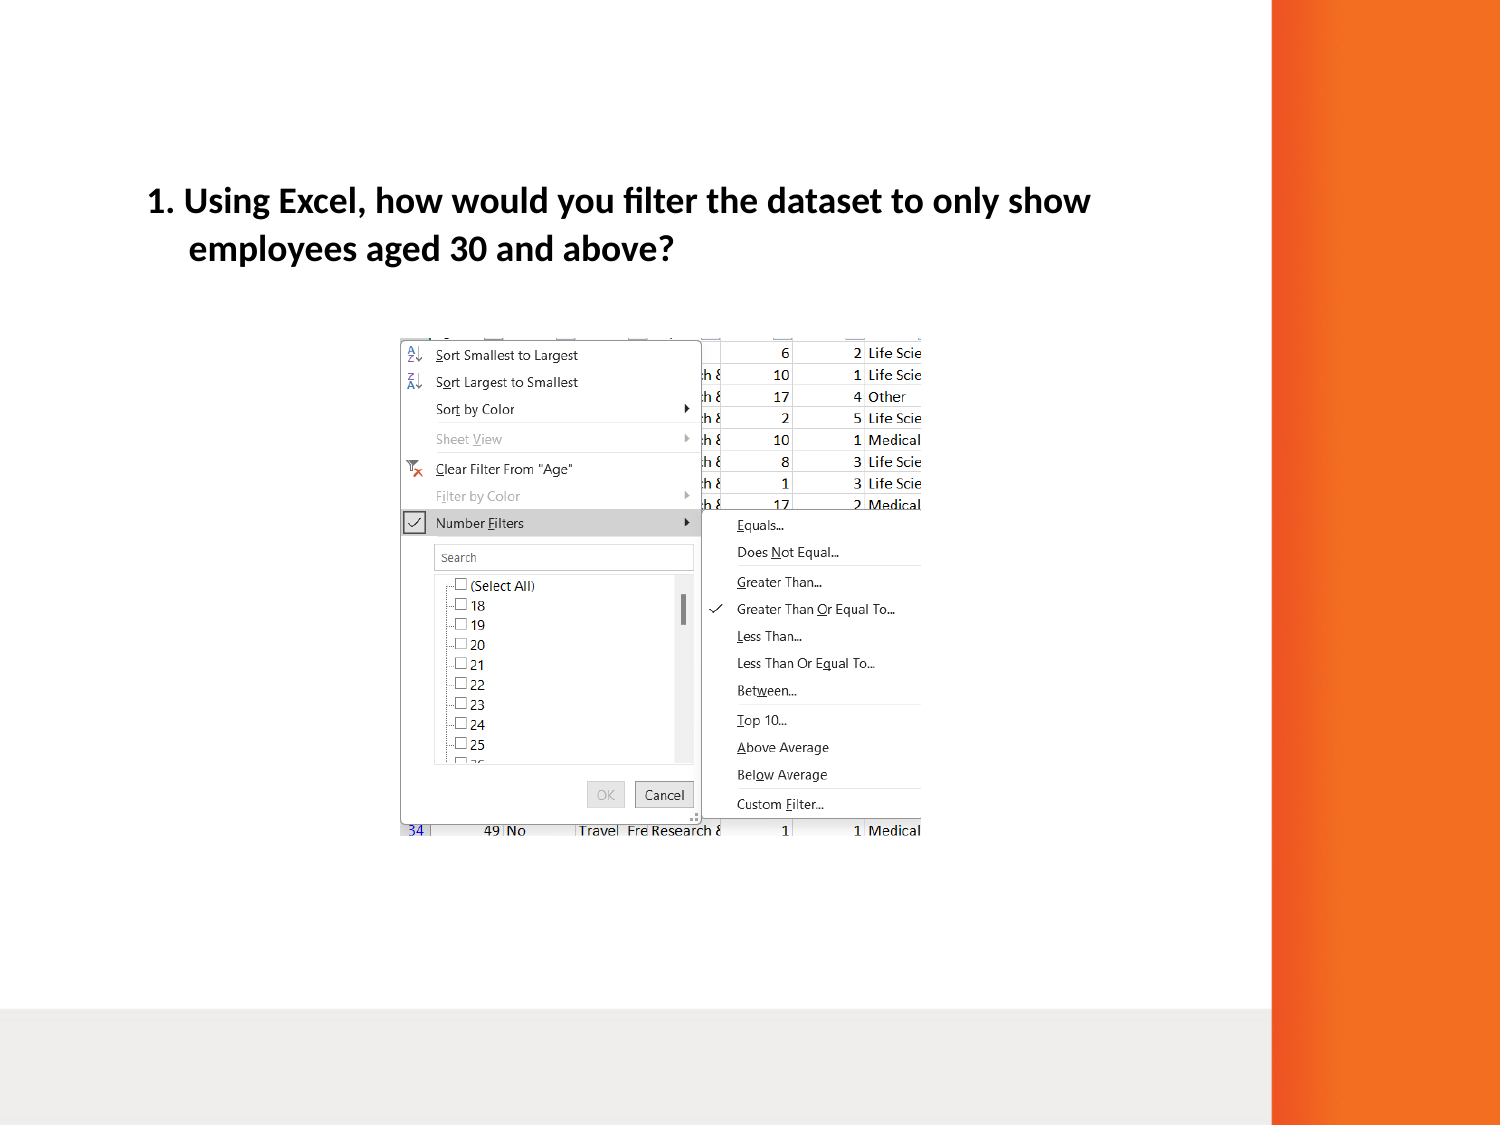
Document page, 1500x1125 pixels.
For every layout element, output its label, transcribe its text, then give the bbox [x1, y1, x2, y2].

picture [0, 0, 1500, 1125]
title 1. Using Excel, how would you filter the dataset to only show employees aged 30 and above? [75, 101, 1247, 289]
